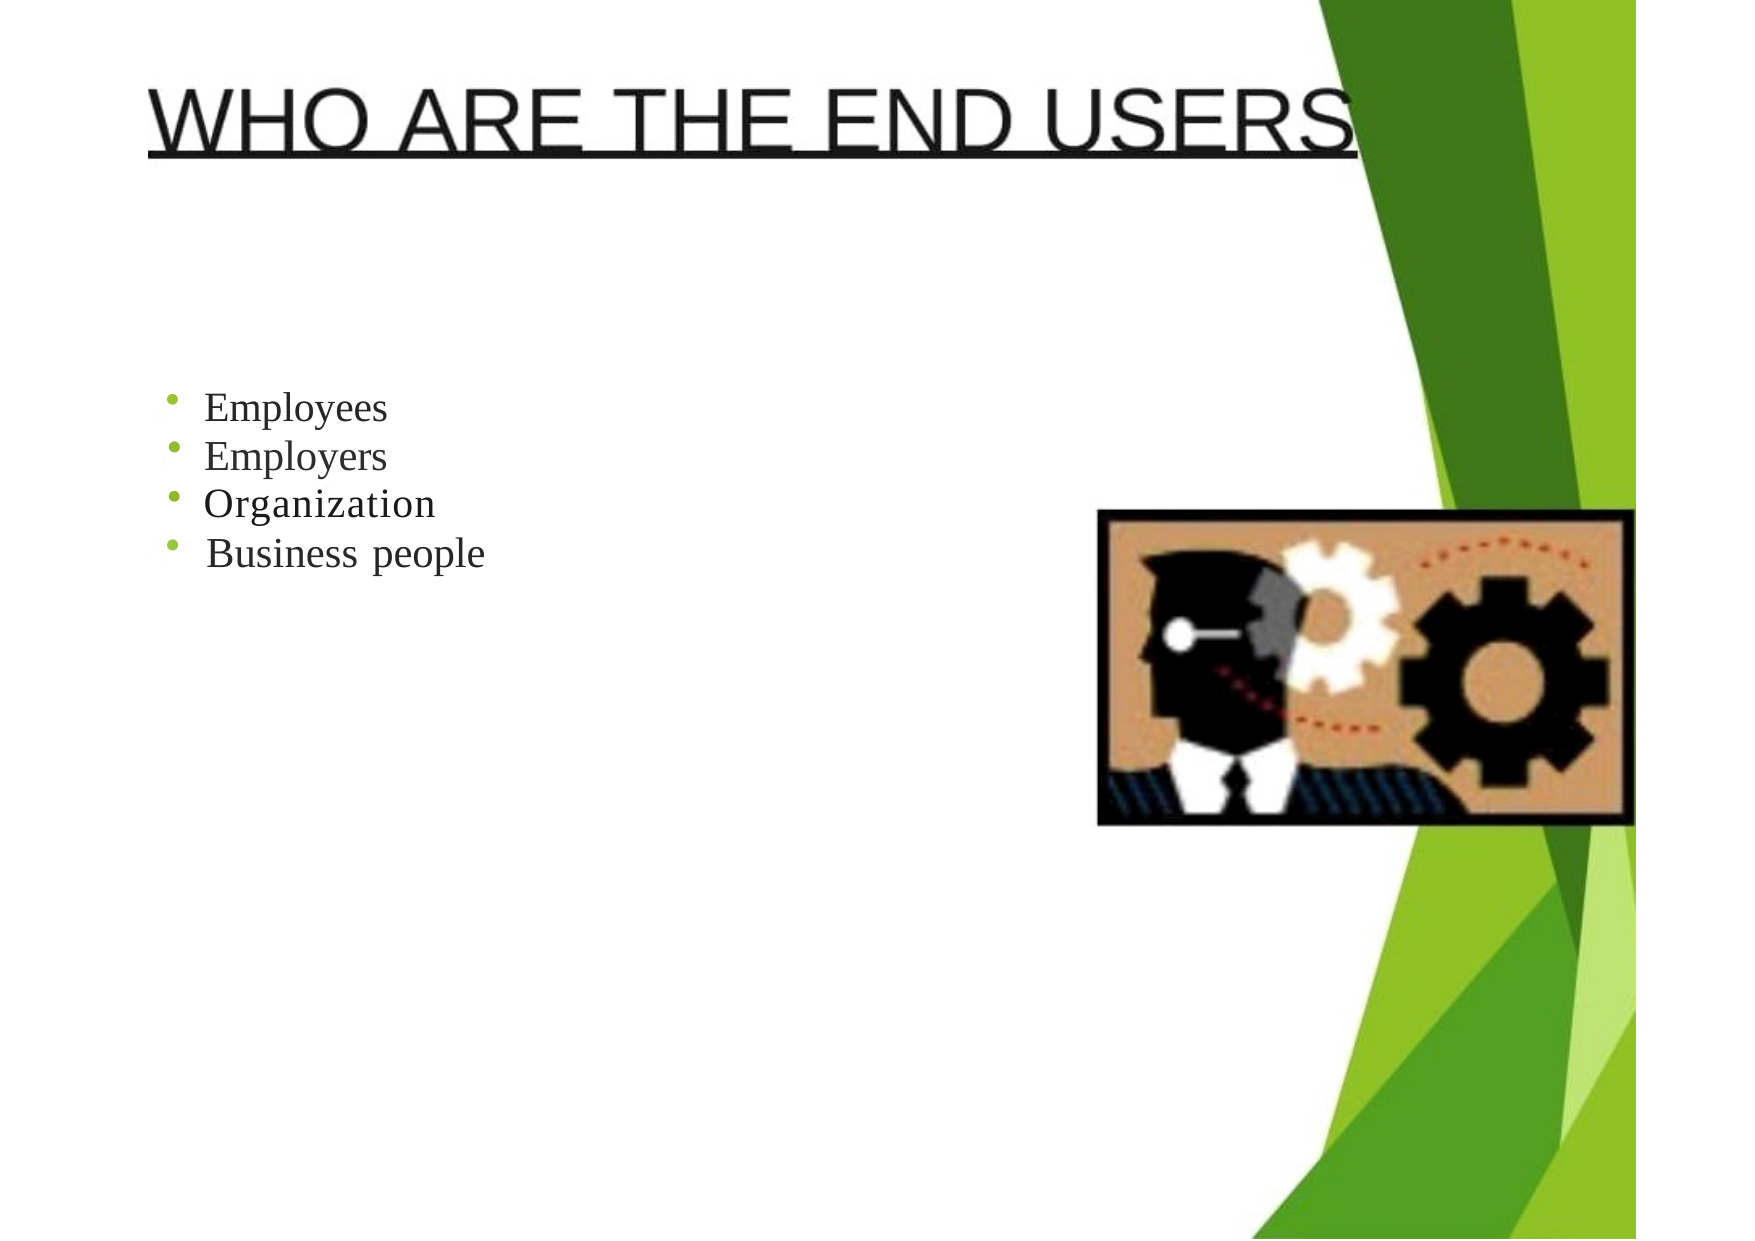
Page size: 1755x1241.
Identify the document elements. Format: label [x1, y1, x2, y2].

picture [148, 0, 1637, 1239]
